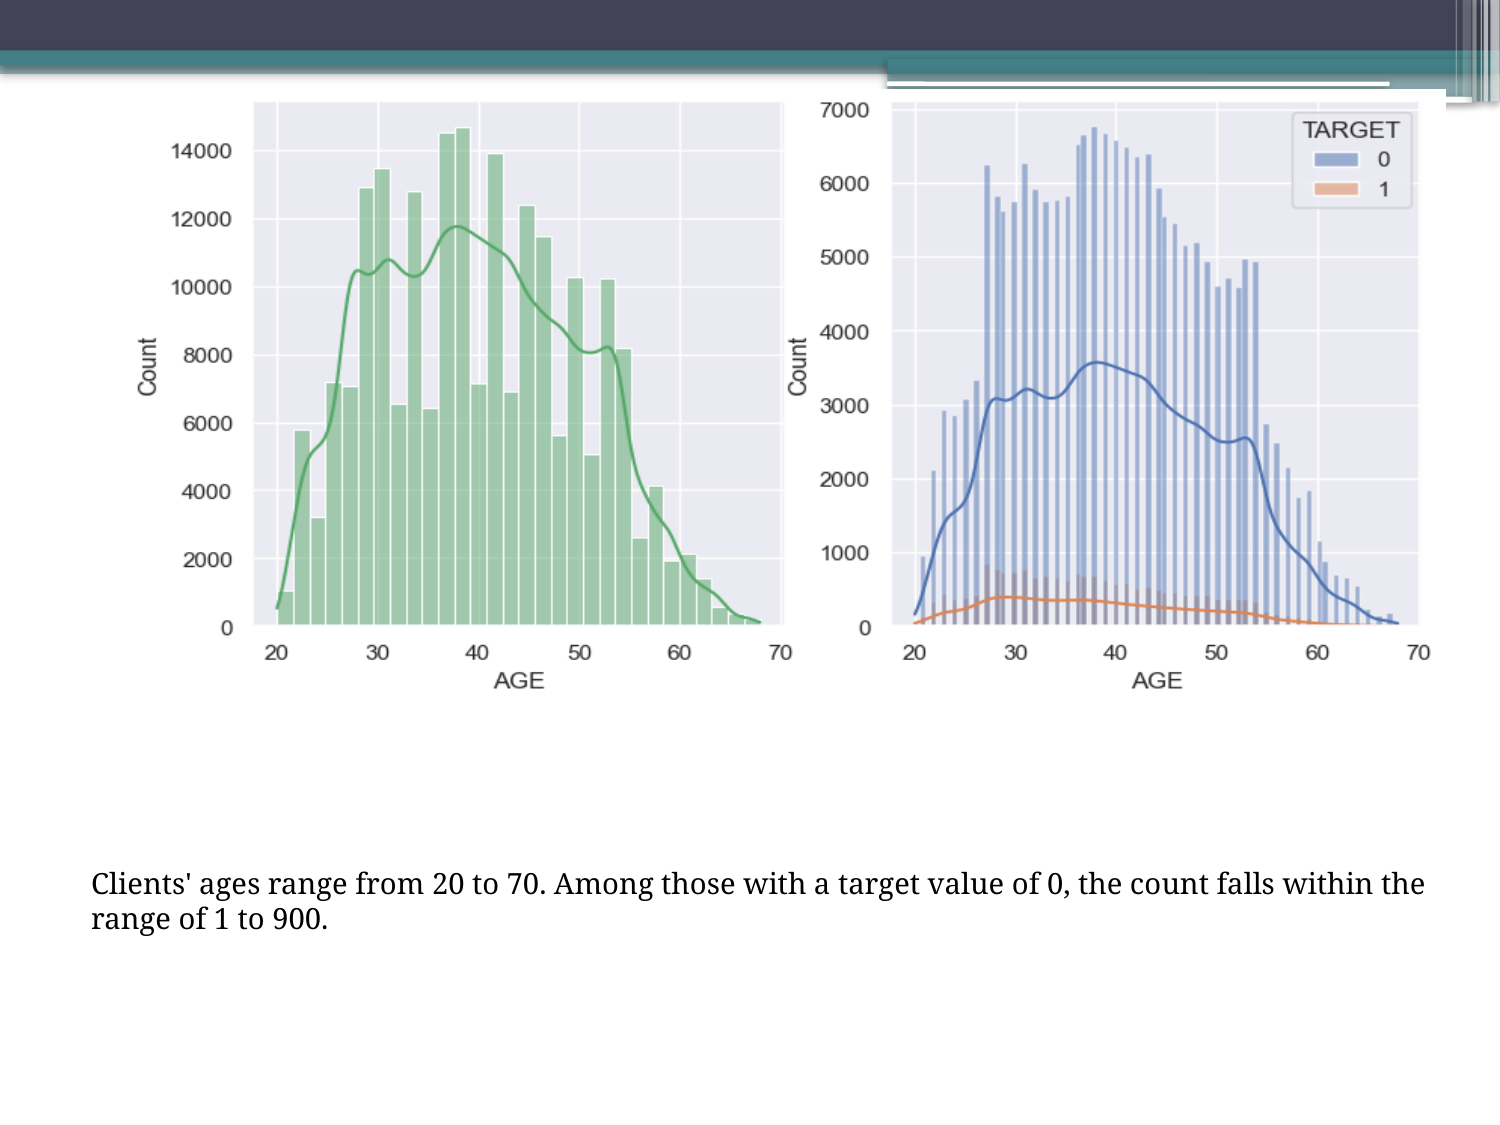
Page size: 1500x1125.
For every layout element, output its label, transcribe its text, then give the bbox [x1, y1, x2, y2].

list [123, 89, 1446, 705]
list Clients' ages range from 20 to 70. Among those with a target value of 0, the count falls within the range of 1 to 900. [75, 857, 1447, 1035]
